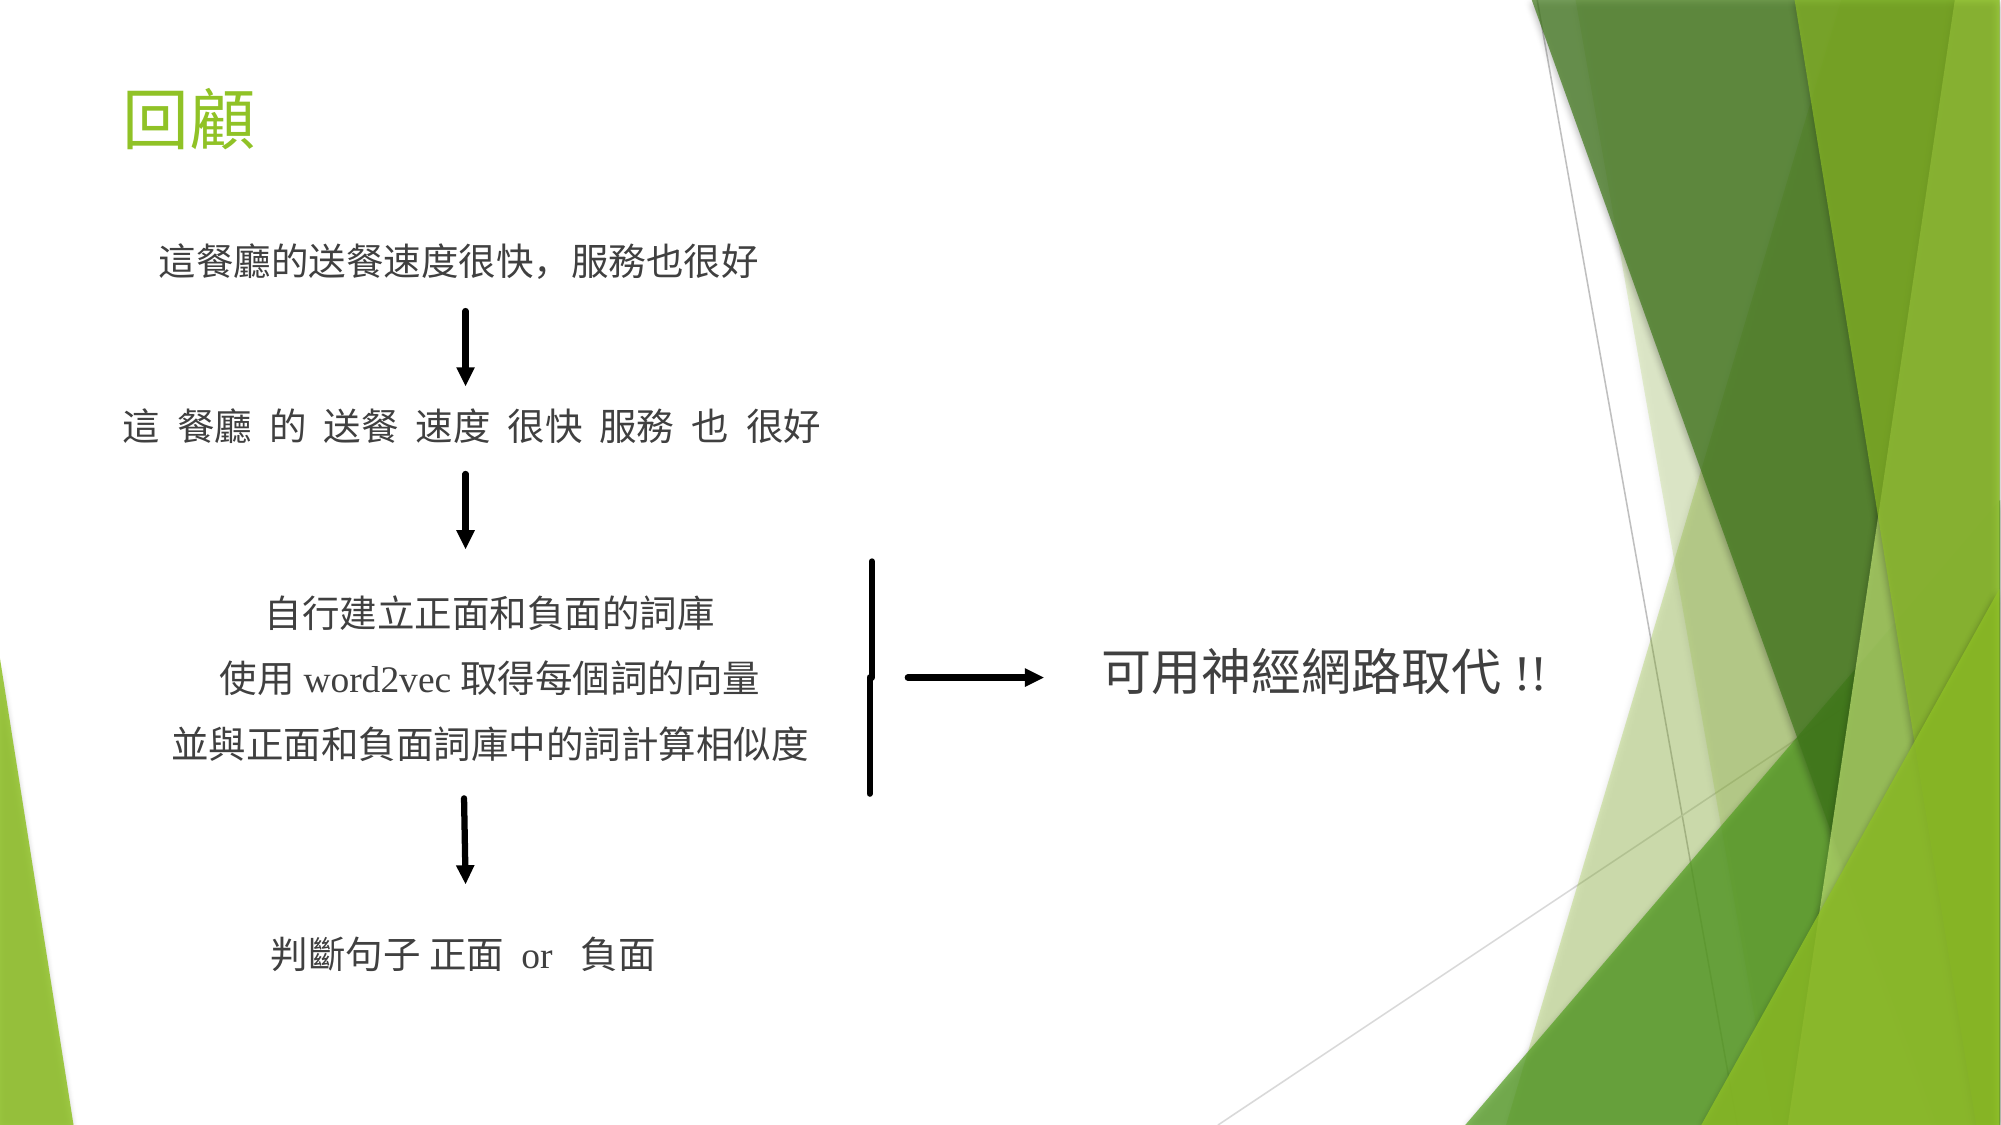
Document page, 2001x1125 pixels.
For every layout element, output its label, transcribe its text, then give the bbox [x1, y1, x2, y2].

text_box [463, 797, 467, 885]
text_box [869, 560, 1045, 795]
text_box 可用神經網路取代!! [1049, 632, 1606, 723]
text_box 自行建立正面和負面的詞庫 使用word2vec取得每個詞的向量 並與正面和負面詞庫中的詞計算相似度 [108, 582, 864, 787]
text_box 判斷句子 正面 or 負面 [255, 923, 673, 989]
text_box 這餐廳的送餐速度很快，服務也很好 [143, 230, 908, 296]
list 這 餐廳 的 送餐 速度 很快 服務 也 很好 [108, 395, 872, 462]
title 回顧 [108, 70, 1519, 166]
